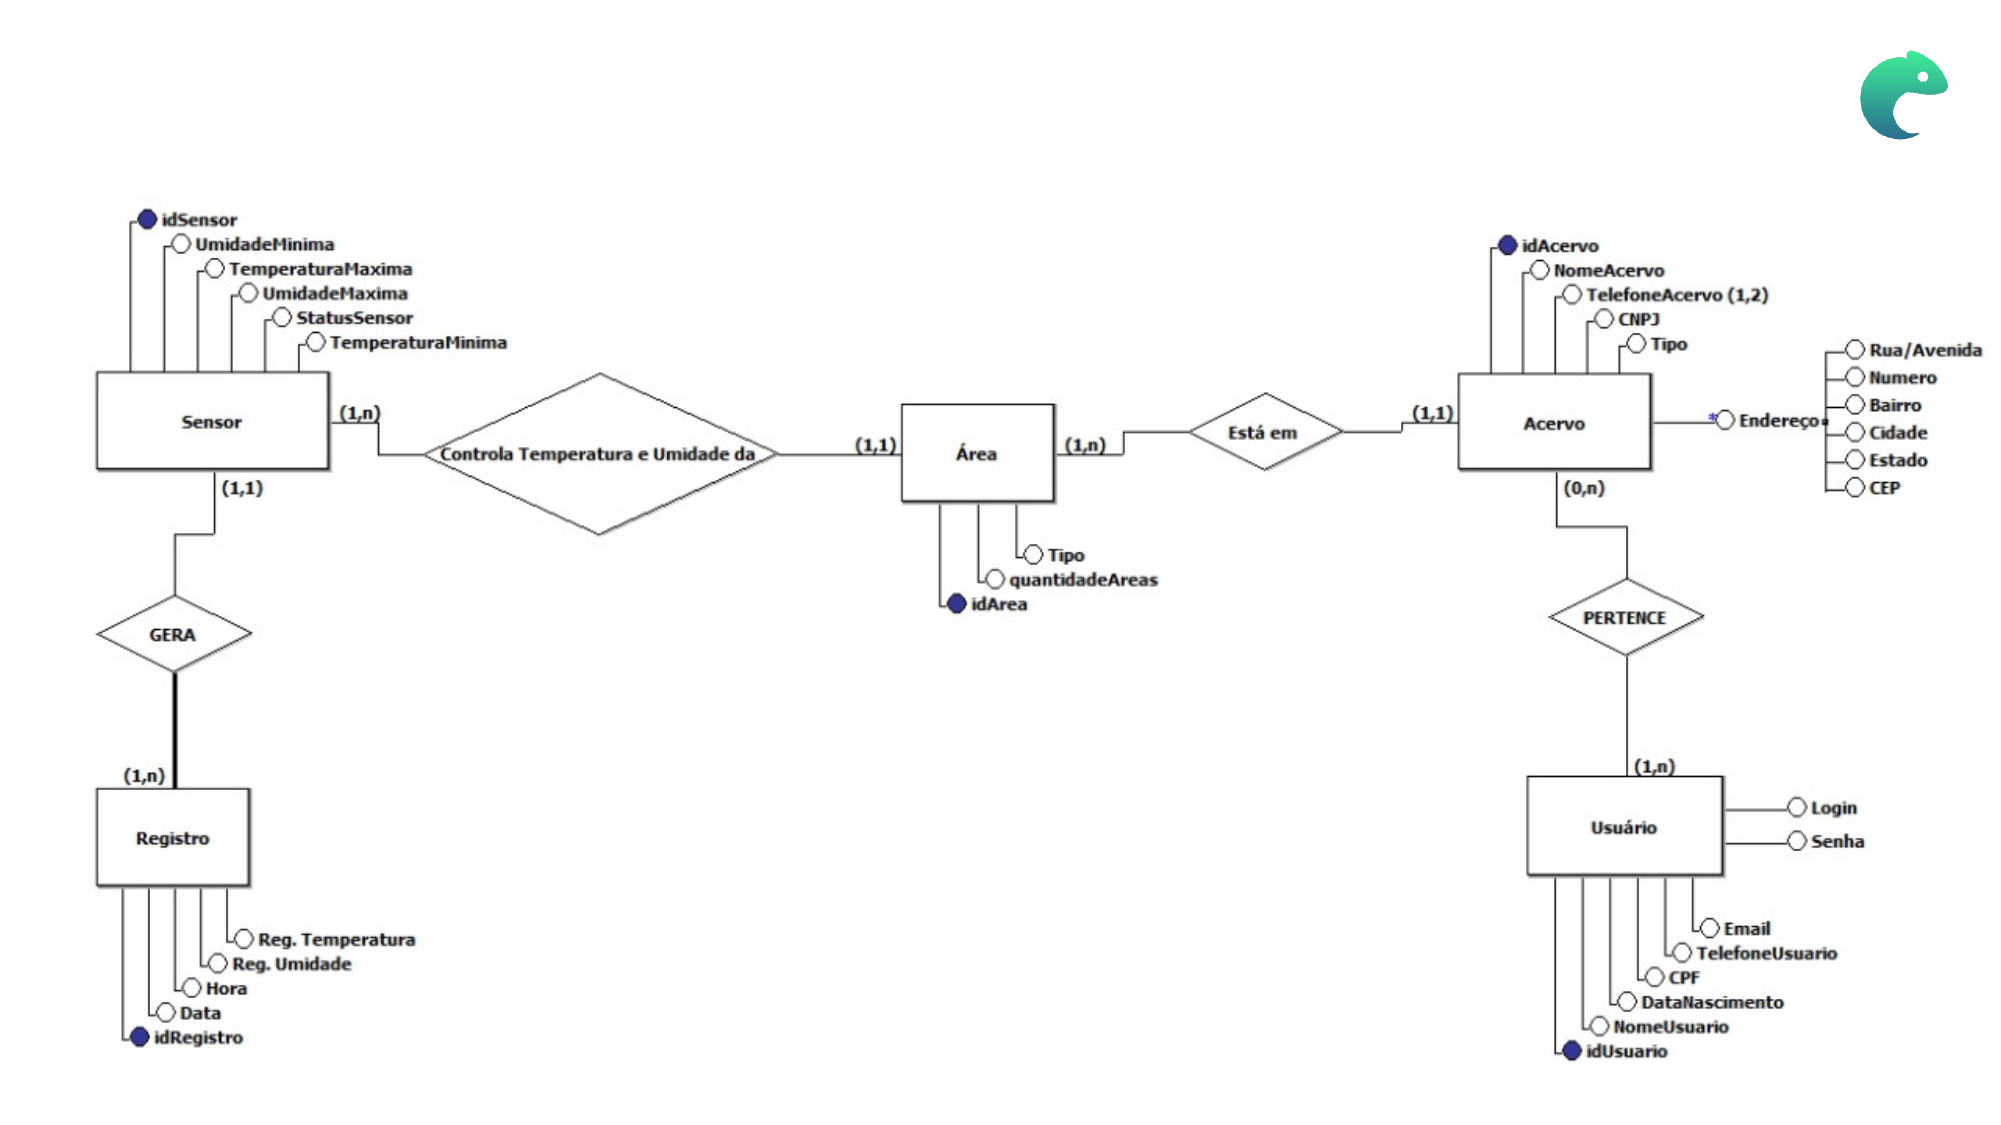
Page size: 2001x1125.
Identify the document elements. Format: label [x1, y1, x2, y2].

picture [0, 185, 2000, 1073]
picture [1855, 46, 1951, 142]
